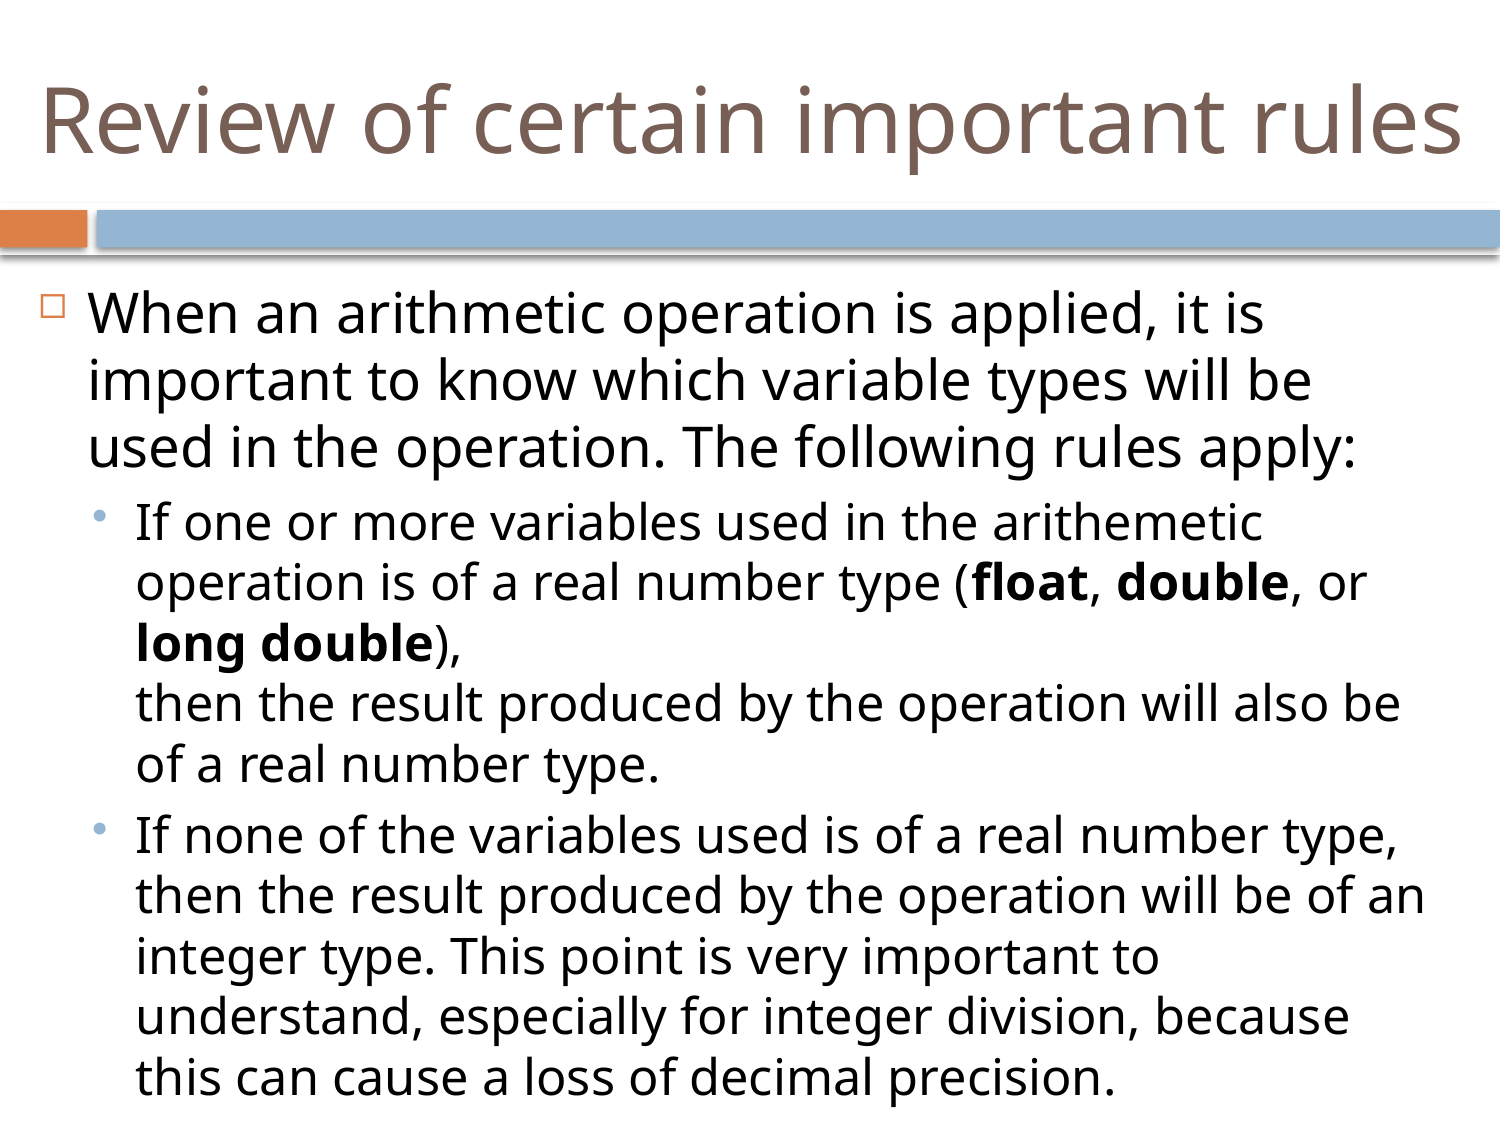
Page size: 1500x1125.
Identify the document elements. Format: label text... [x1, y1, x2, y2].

list When an arithmetic operation is applied, it is important to know which variable types will be used in the operation. The following rules apply: If one or more variables used in the arithemetic operation is of a real number type (float, double, or long double), then the result produced by the operation will also be of a real number type. If none of the variables used is of a real number type, then the result produced by the operation will be of an integer type. This point is very important to understand, especially for integer division, because this can cause a loss of decimal precision. [23, 269, 1465, 1125]
title Review of certain important rules [23, 35, 1500, 198]
